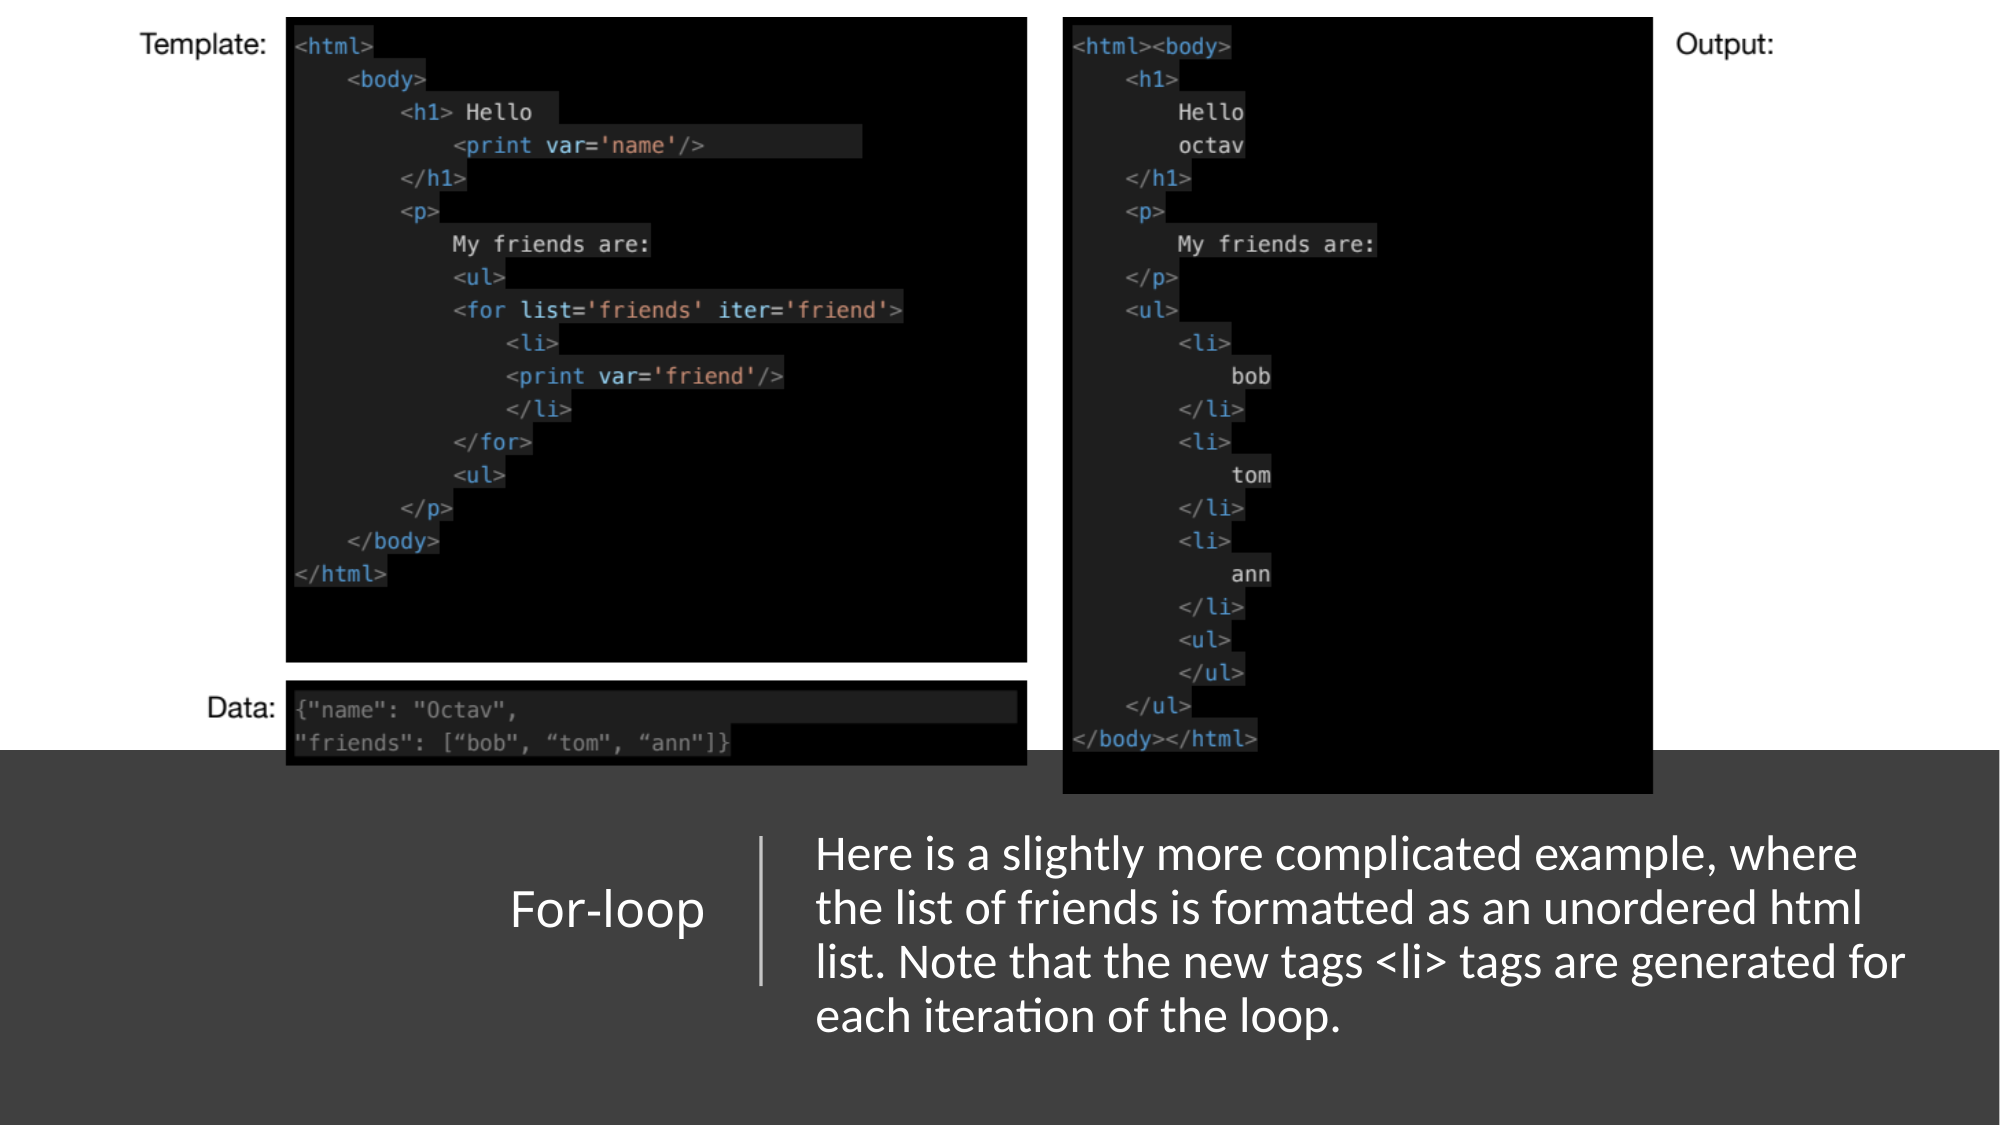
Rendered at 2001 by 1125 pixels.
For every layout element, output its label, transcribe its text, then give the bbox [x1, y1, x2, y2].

list Here is a slightly more complicated example, where the list of friends is formatted as an unordered html list. Note that the new tags <li> tags are generated for each iteration of the loop. [800, 791, 1945, 1080]
picture [131, 17, 1782, 794]
text_box [0, 749, 2000, 1125]
title For-loop [104, 802, 722, 1020]
